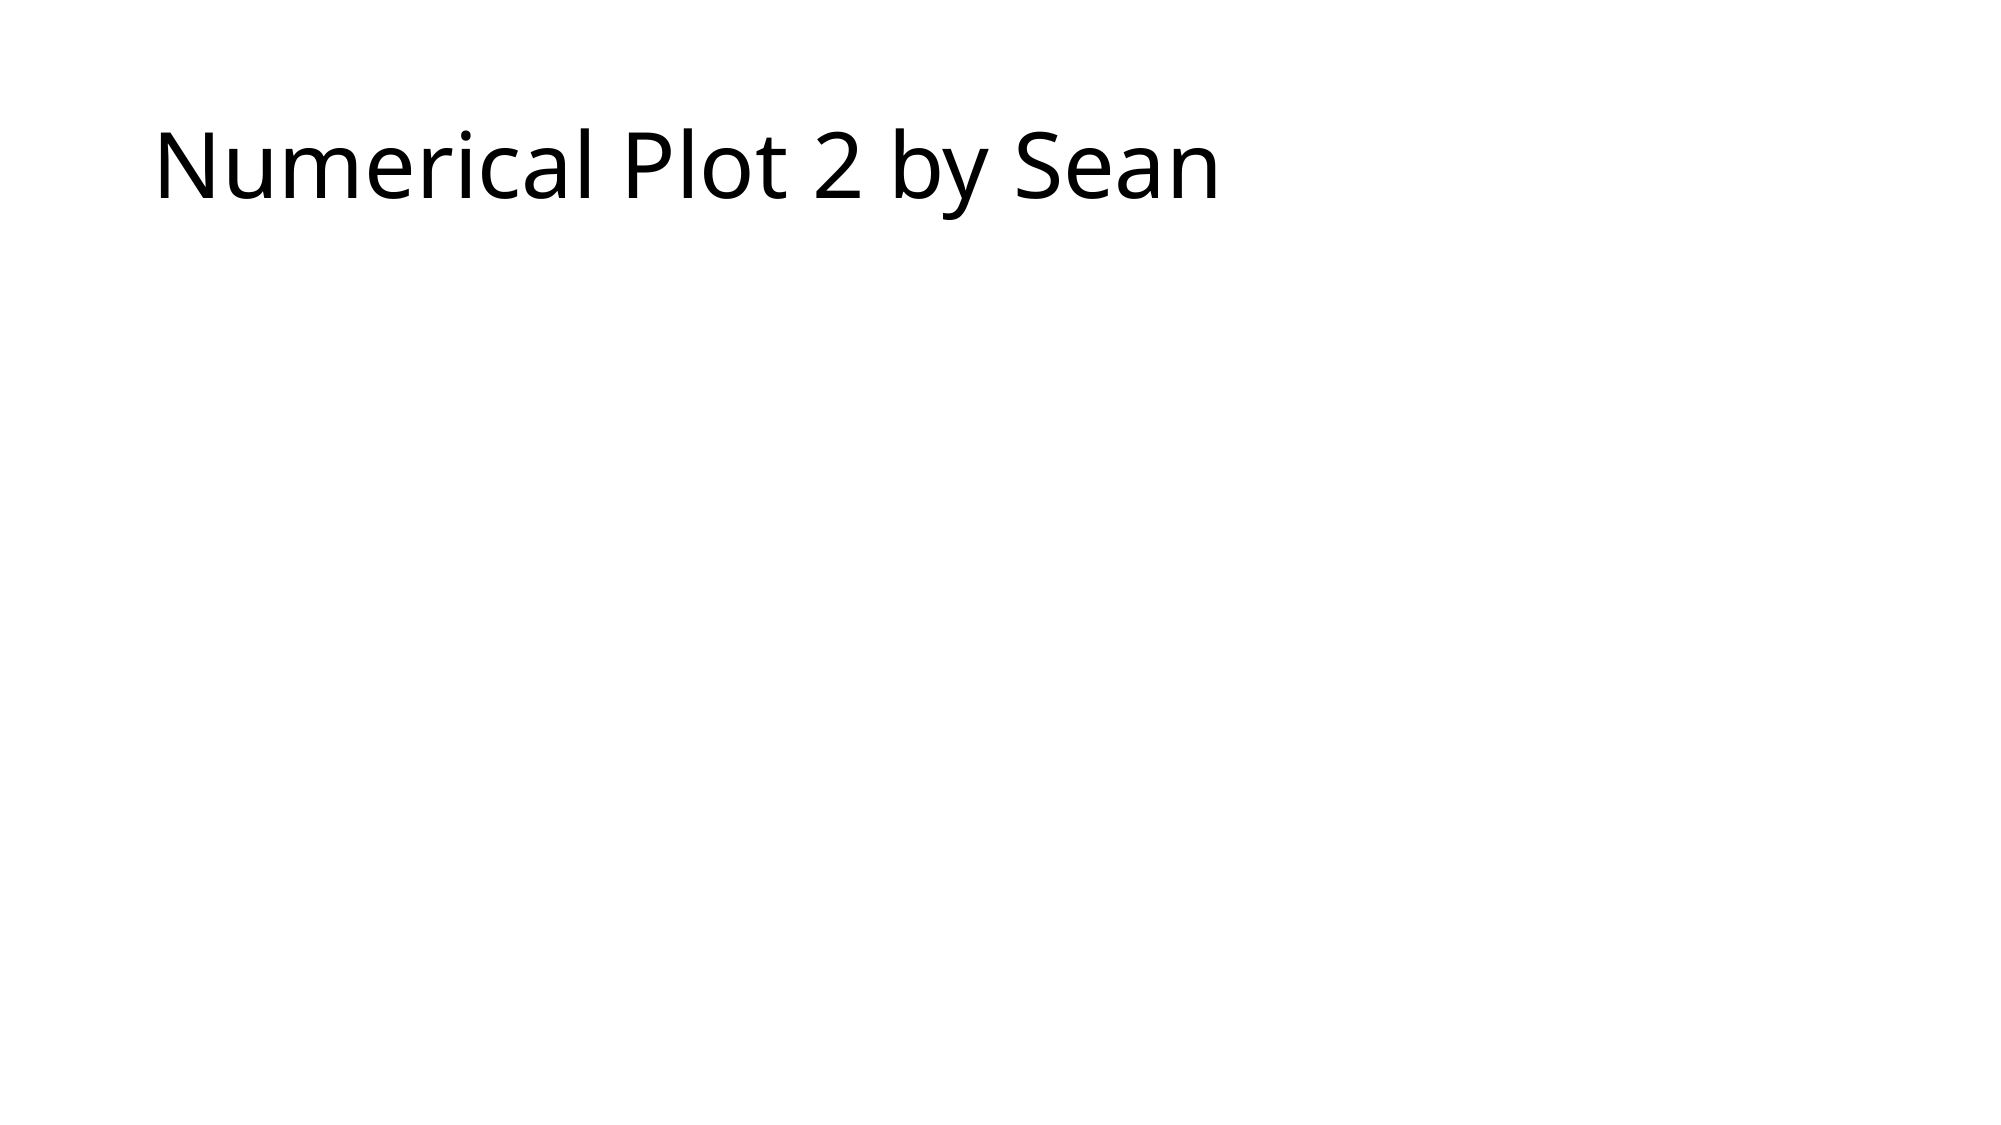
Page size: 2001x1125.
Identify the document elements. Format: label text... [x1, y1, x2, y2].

title Numerical Plot 2 by Sean [137, 59, 1863, 278]
